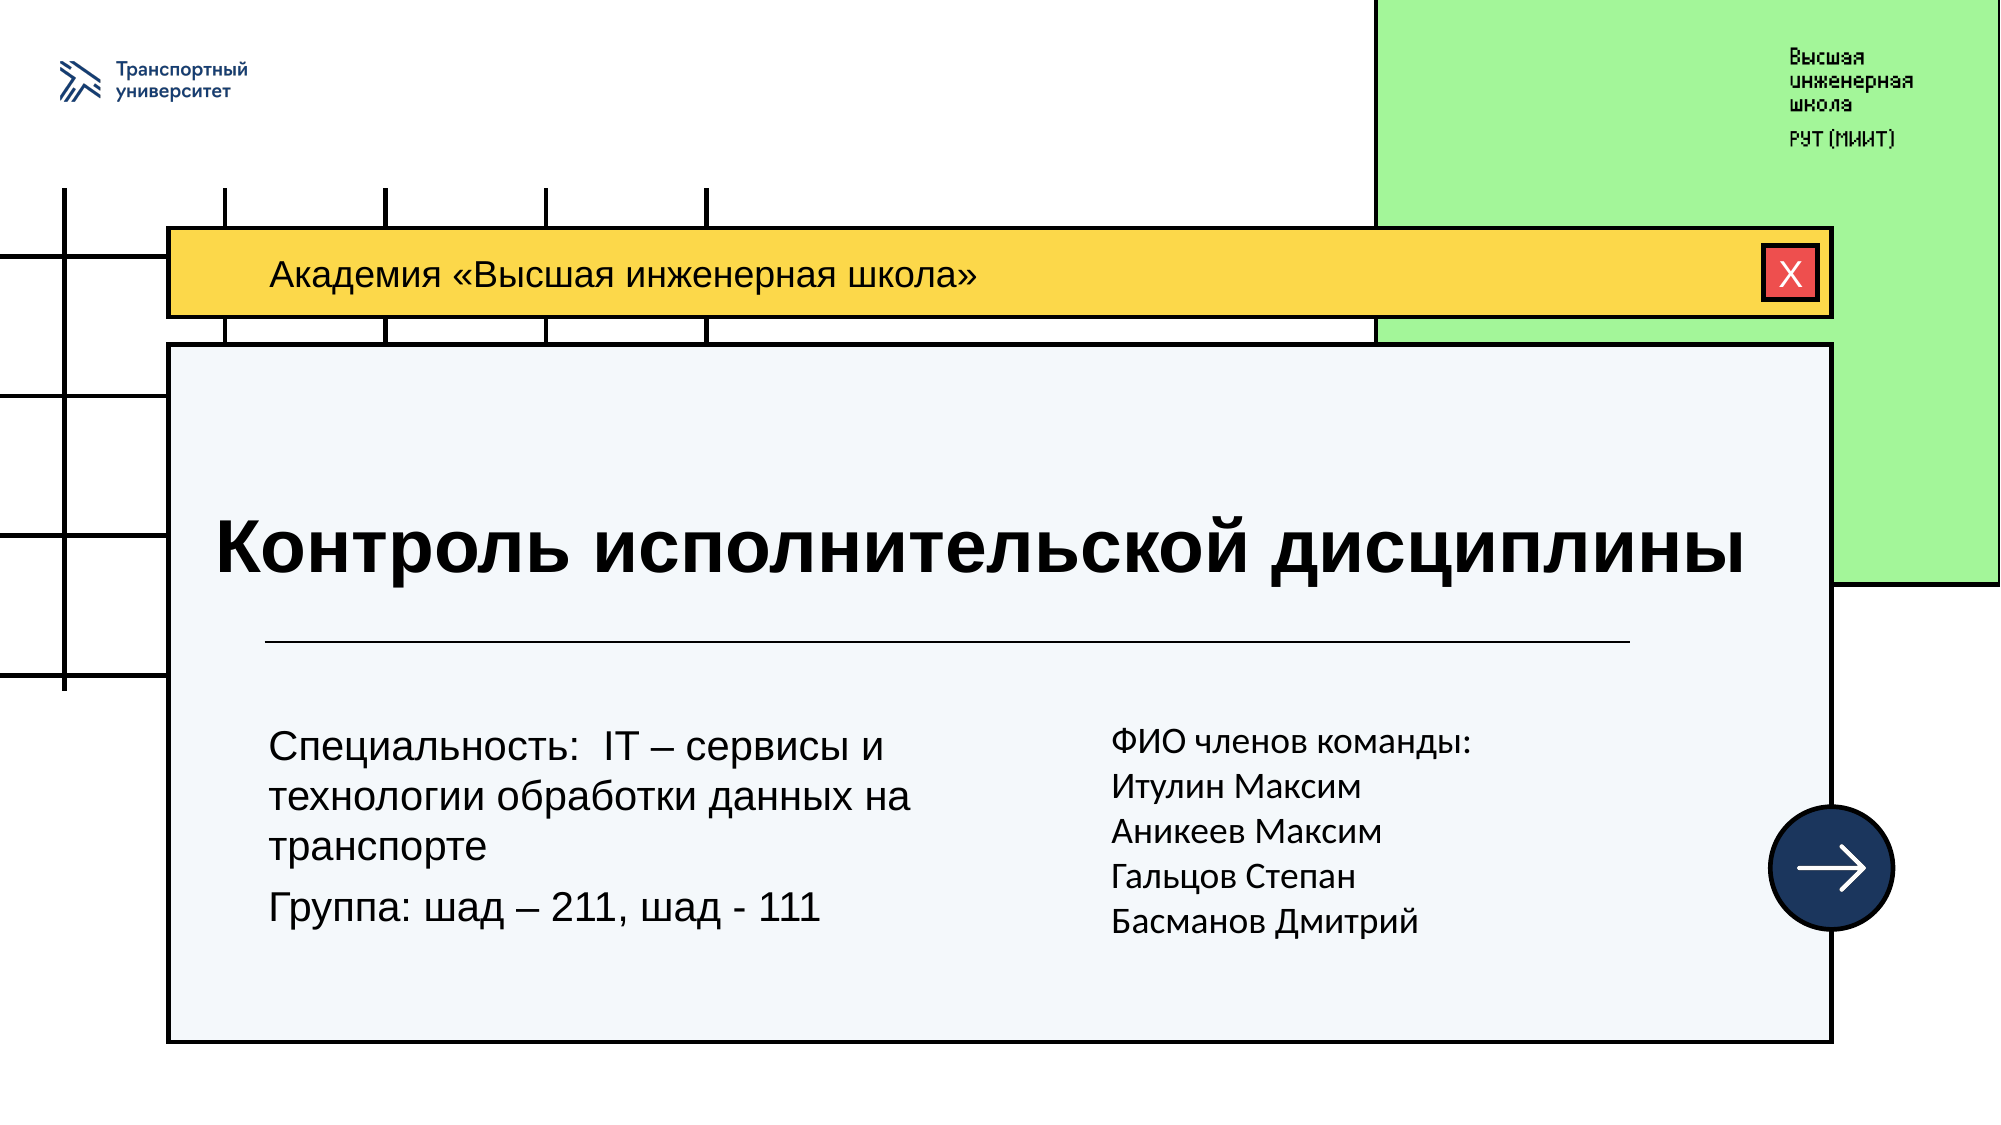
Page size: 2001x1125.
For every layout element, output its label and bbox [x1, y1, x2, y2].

picture [60, 61, 247, 103]
text_box [1376, 0, 2000, 585]
picture [1790, 40, 1915, 153]
text_box [0, 187, 808, 692]
text_box [167, 227, 1832, 1043]
text_box [1770, 806, 1894, 930]
